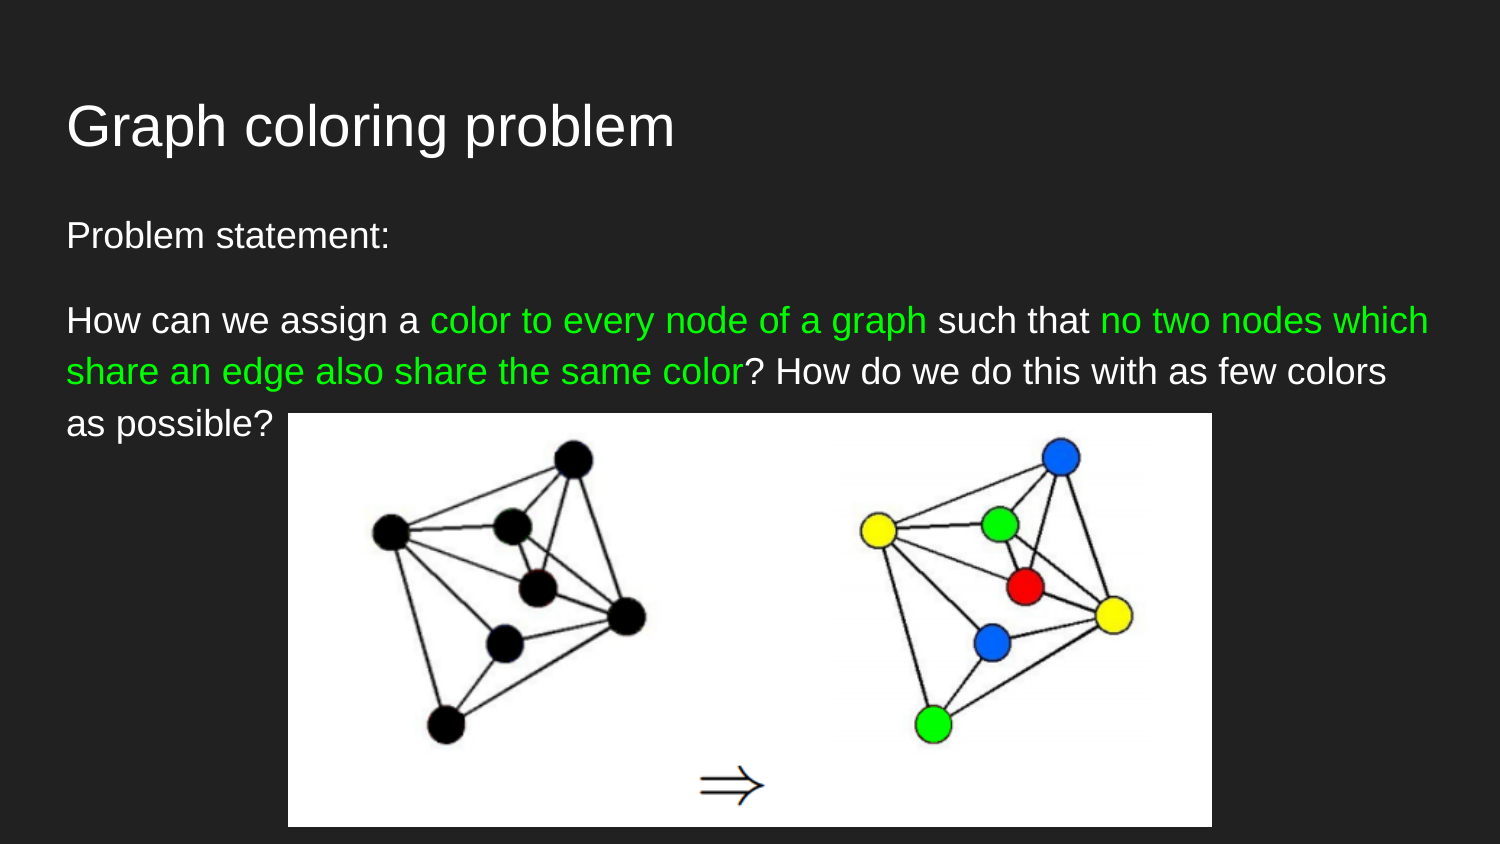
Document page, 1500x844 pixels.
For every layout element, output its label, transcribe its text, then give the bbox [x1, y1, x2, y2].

picture [288, 413, 1212, 827]
title Graph coloring problem [51, 72, 1449, 167]
list Problem statement: How can we assign a color to every node of a graph such that no two nodes which share an edge also share the same color? How do we do this with as few colors as possible? [51, 189, 1449, 406]
